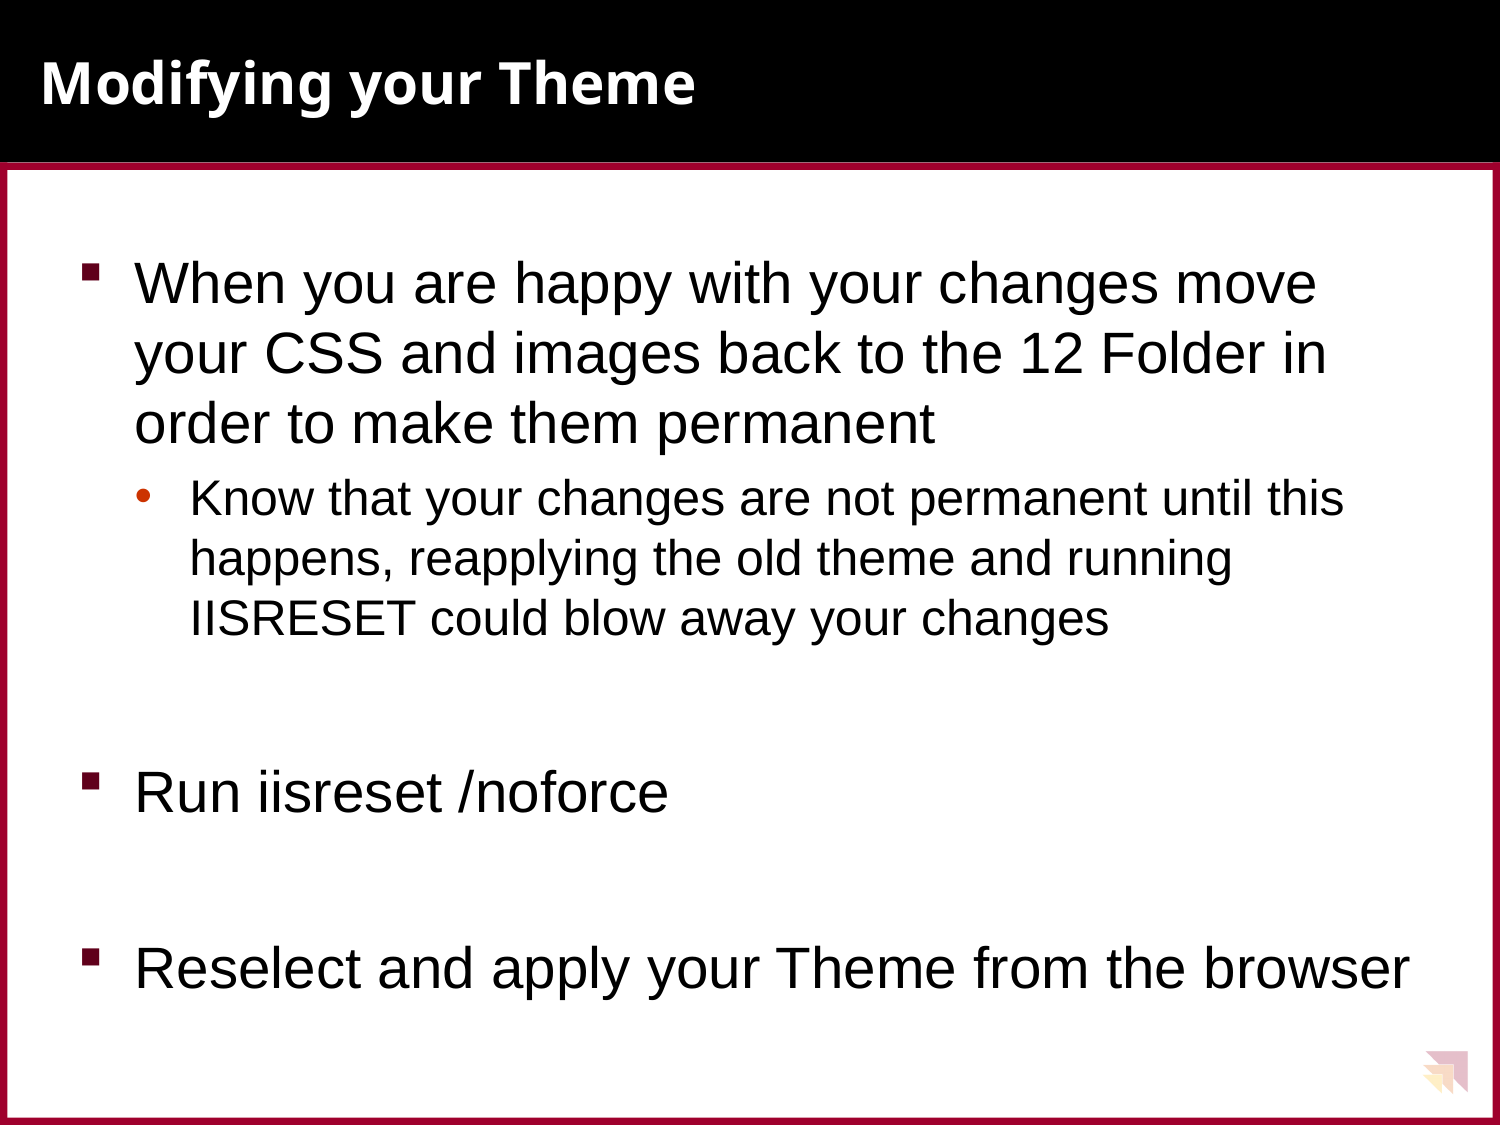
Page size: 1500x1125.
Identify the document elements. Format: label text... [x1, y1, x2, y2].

title Modifying your Theme [24, 12, 1438, 150]
list When you are happy with your changes move your CSS and images back to the 12 Folder in order to make them permanent Know that your changes are not permanent until this happens, reapplying the old theme and running IISRESET could blow away your changes Run iisreset /noforce Reselect and apply your Theme from the browser [62, 237, 1438, 1088]
